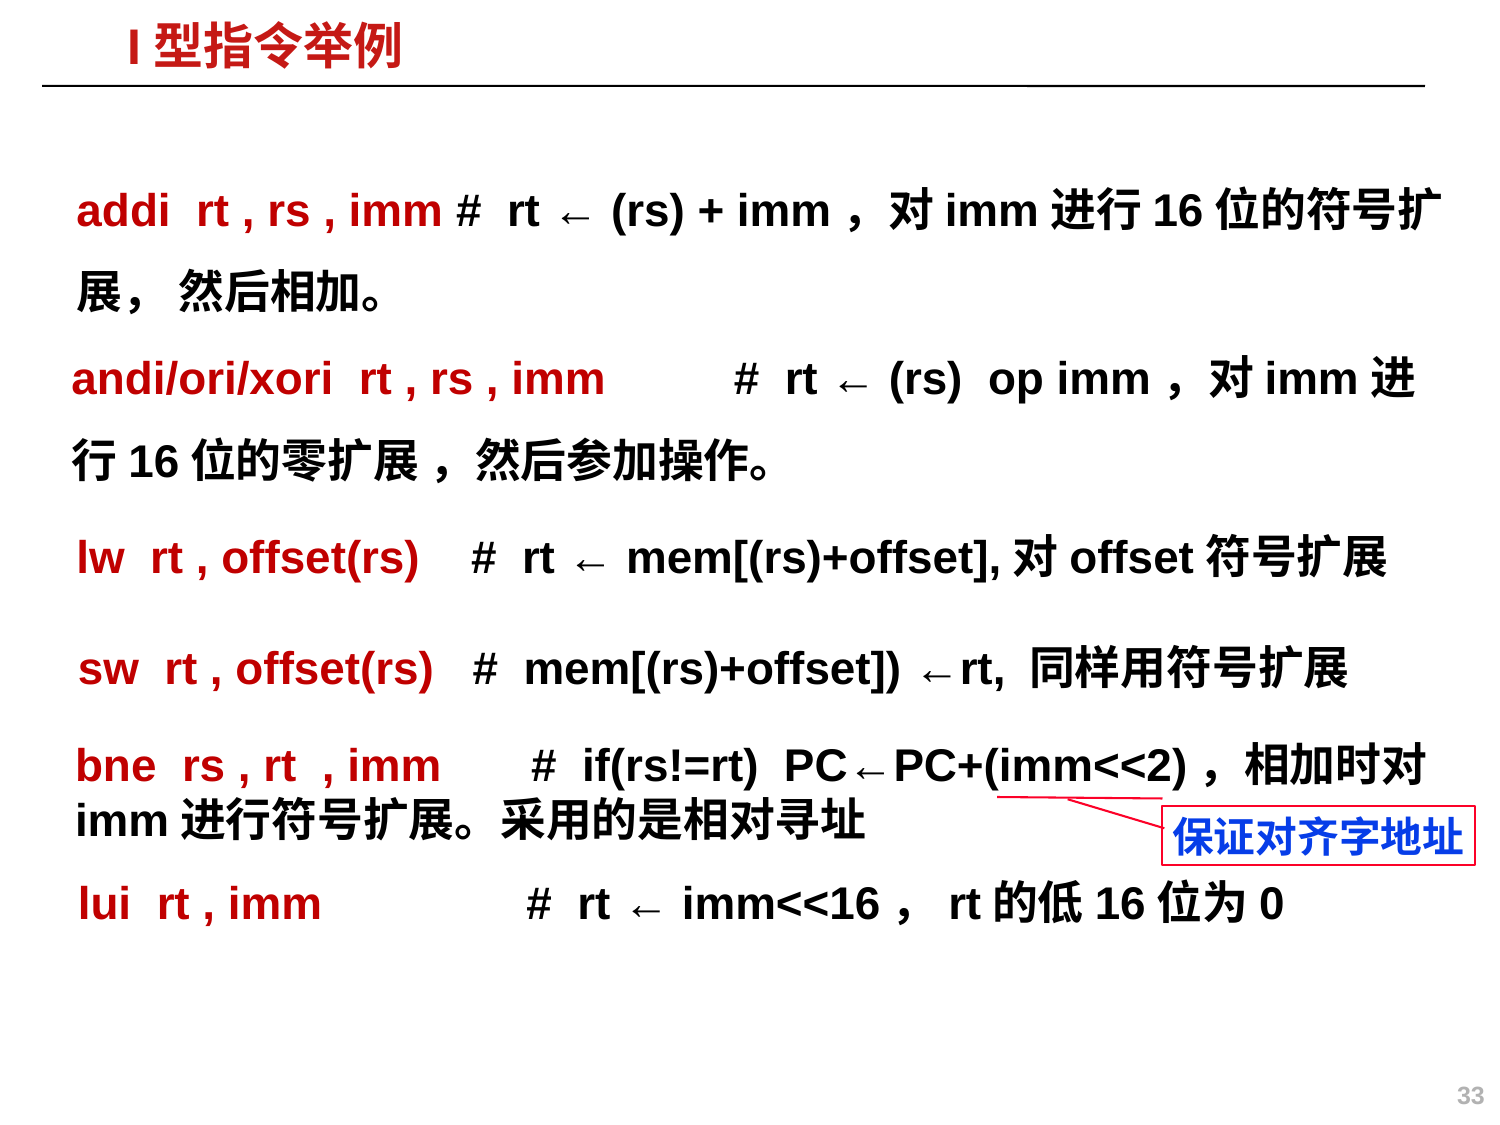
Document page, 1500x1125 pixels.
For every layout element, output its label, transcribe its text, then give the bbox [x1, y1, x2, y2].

text_box lw rt , offset(rs) # rt ← mem[(rs)+offset],对offset符号扩展 [61, 520, 1497, 591]
slide_number 33 [1162, 1065, 1500, 1125]
text_box bne rs , rt , imm # if(rs!=rt) PC←PC+(imm<<2)，相加时对imm进行符号扩展。采用的是相对寻址 [60, 728, 1500, 853]
text_box andi/ori/xori rt , rs , imm # rt ← (rs) op imm，对imm进行16位的零扩展 ，然后参加操作。 [56, 313, 1468, 494]
text_box addi rt , rs , imm # rt ← (rs) + imm，对imm进行16位的符号扩展， 然后相加。 [61, 145, 1500, 325]
text_box 保证对齐字地址 [1096, 806, 1475, 865]
text_box lui rt , imm # rt ← imm<<16，rt的低16位为0 [63, 866, 1496, 936]
title I型指令举例 [116, 18, 1408, 80]
text_box sw rt , offset(rs) # mem[(rs)+offset]) ←rt, 同样用符号扩展 [63, 631, 1496, 701]
